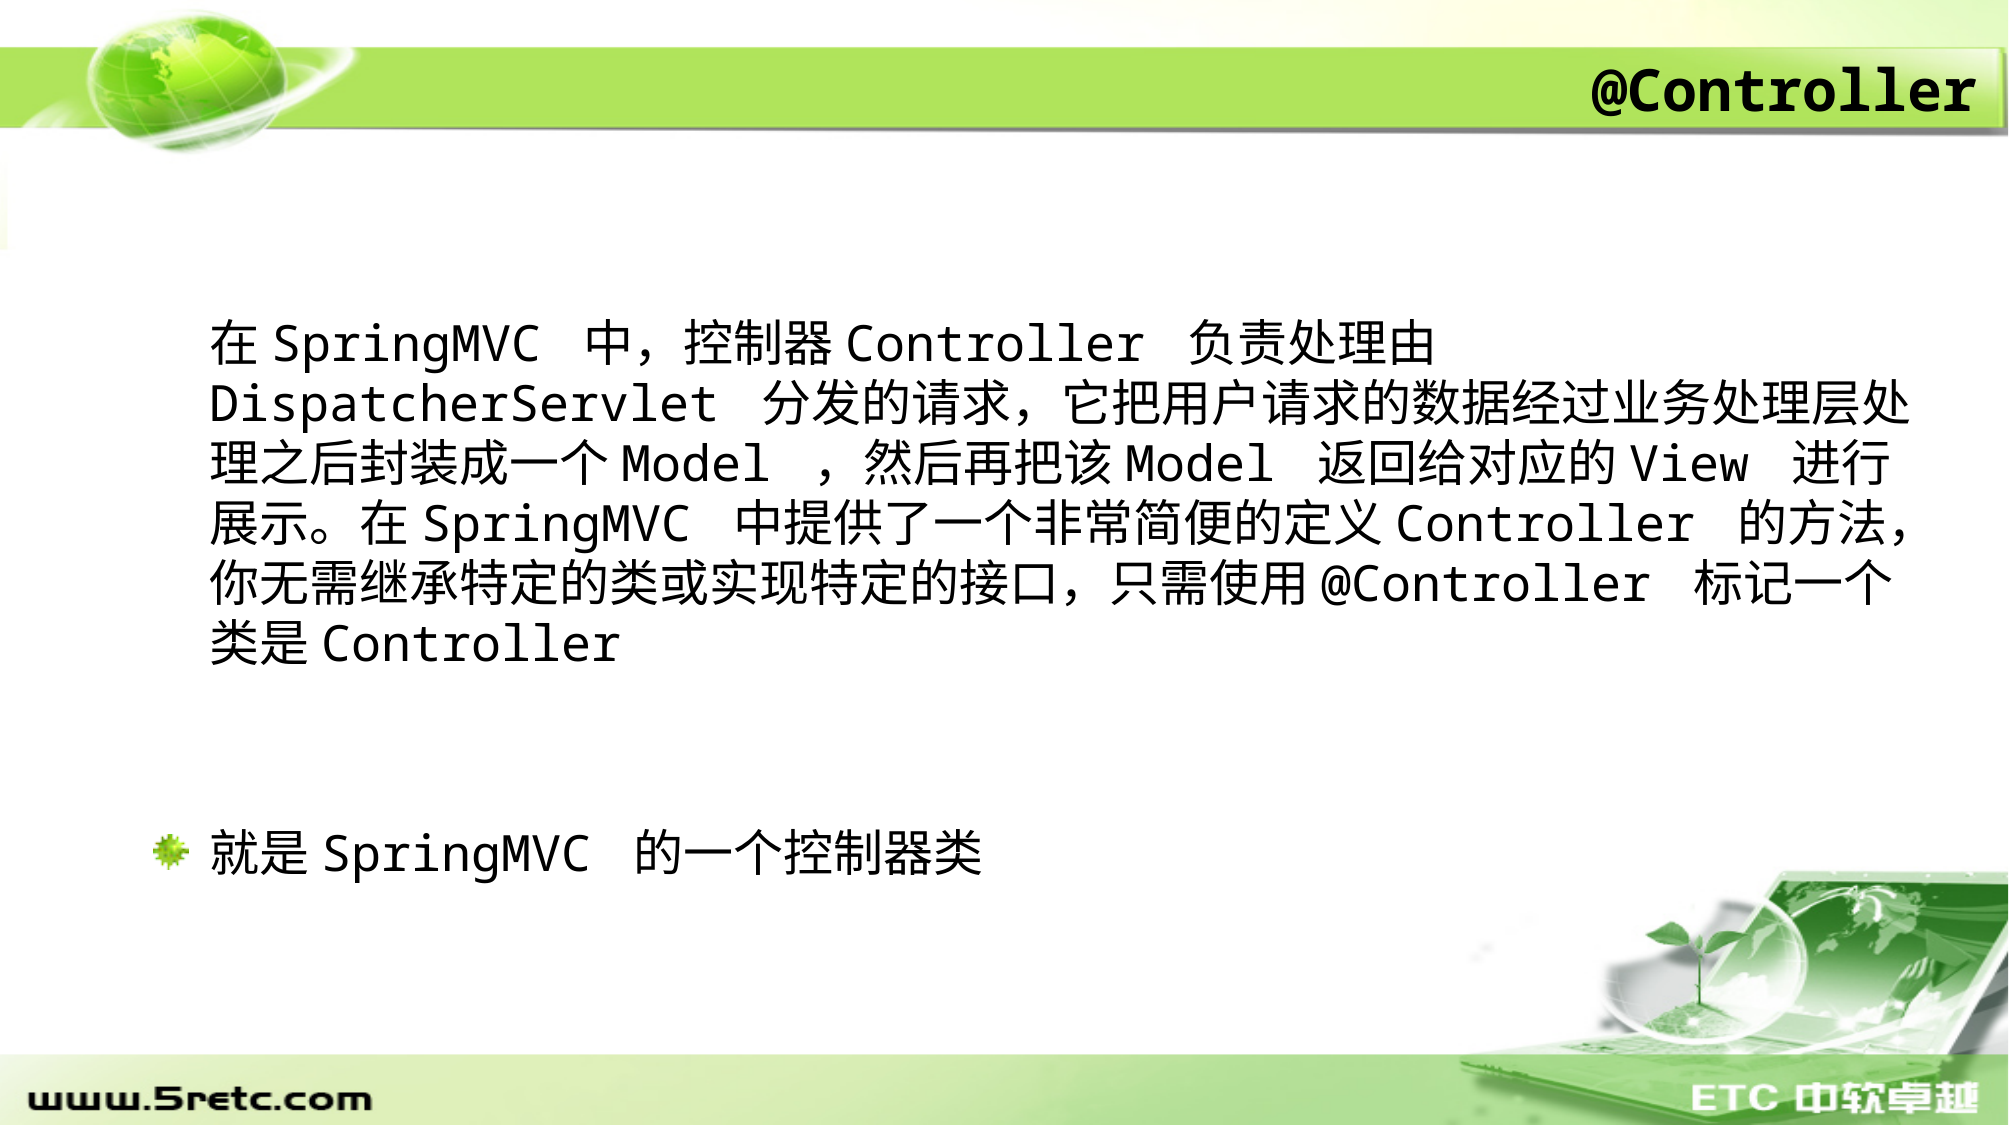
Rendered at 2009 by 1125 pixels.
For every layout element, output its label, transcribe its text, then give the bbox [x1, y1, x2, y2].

list 在SpringMVC 中，控制器Controller 负责处理由DispatcherServlet 分发的请求，它把用户请求的数据经过业务处理层处理之后封装成一个Model ，然后再把该Model 返回给对应的View 进行展示。在SpringMVC 中提供了一个非常简便的定义Controller 的方法，你无需继承特定的类或实现特定的接口，只需使用@Controller 标记一个类是Controller 就是SpringMVC 的一个控制器类 [137, 234, 1946, 1009]
title @Controller [962, 46, 1993, 130]
picture [0, 0, 2009, 1125]
